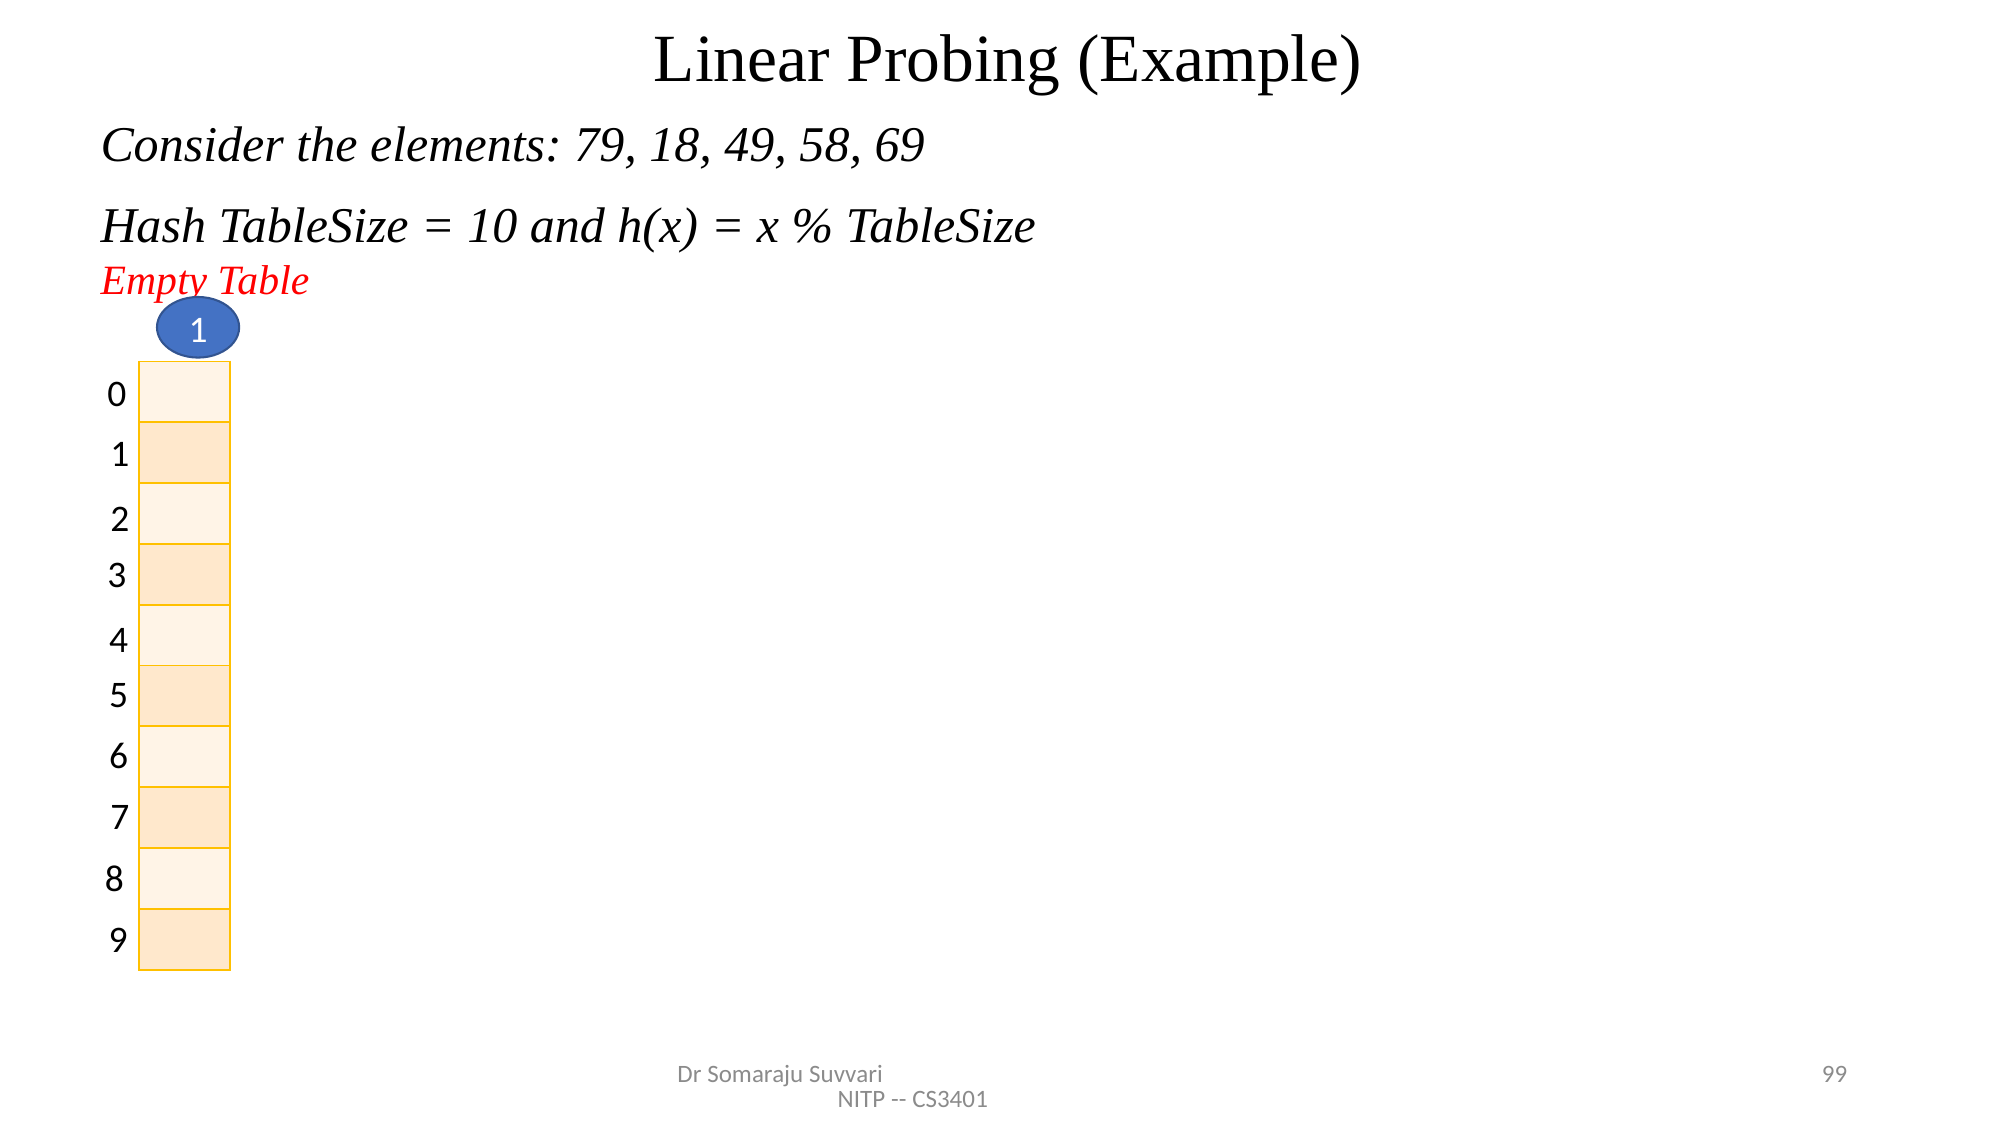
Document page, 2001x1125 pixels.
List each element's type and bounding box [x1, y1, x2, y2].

table_cell [158, 545, 229, 604]
table_cell [140, 910, 229, 969]
table_header [158, 362, 229, 421]
slide_number [1412, 1042, 1863, 1103]
table_cell [158, 849, 229, 908]
table_cell [158, 423, 229, 482]
table_cell [158, 484, 229, 543]
list [85, 104, 1952, 1043]
text_box [155, 295, 241, 359]
table_cell [158, 727, 229, 786]
table_cell [158, 606, 229, 665]
table_cell [158, 666, 229, 725]
title [137, 15, 1863, 104]
table_cell [158, 788, 229, 847]
footer [662, 1042, 1338, 1103]
text_box [85, 361, 158, 968]
